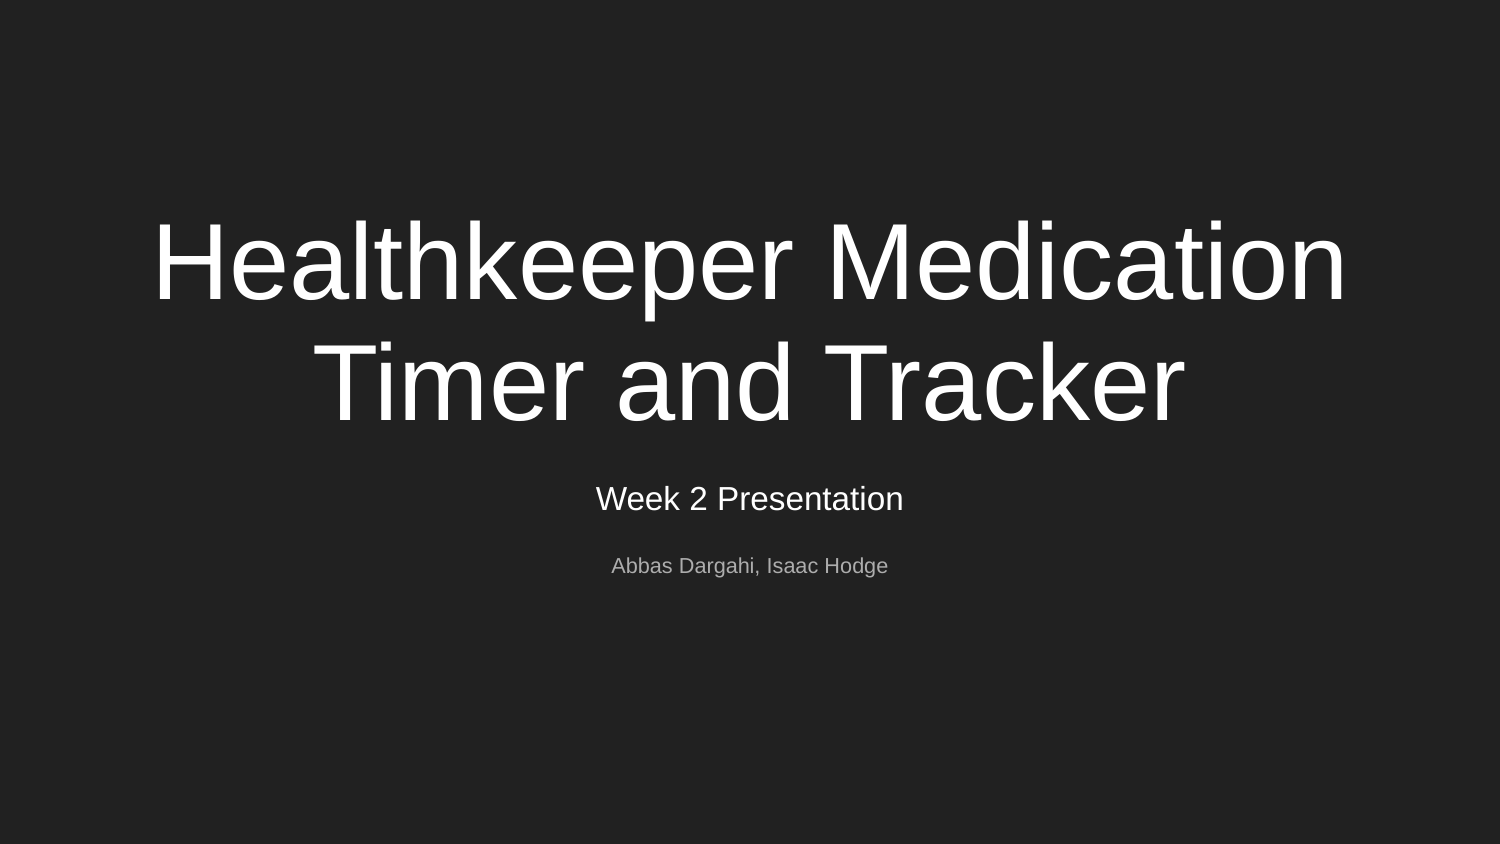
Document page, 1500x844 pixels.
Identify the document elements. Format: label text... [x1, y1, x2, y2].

title Healthkeeper Medication Timer and Tracker [51, 122, 1449, 459]
subtitle Week 2 Presentation Abbas Dargahi, Isaac Hodge [51, 464, 1449, 595]
